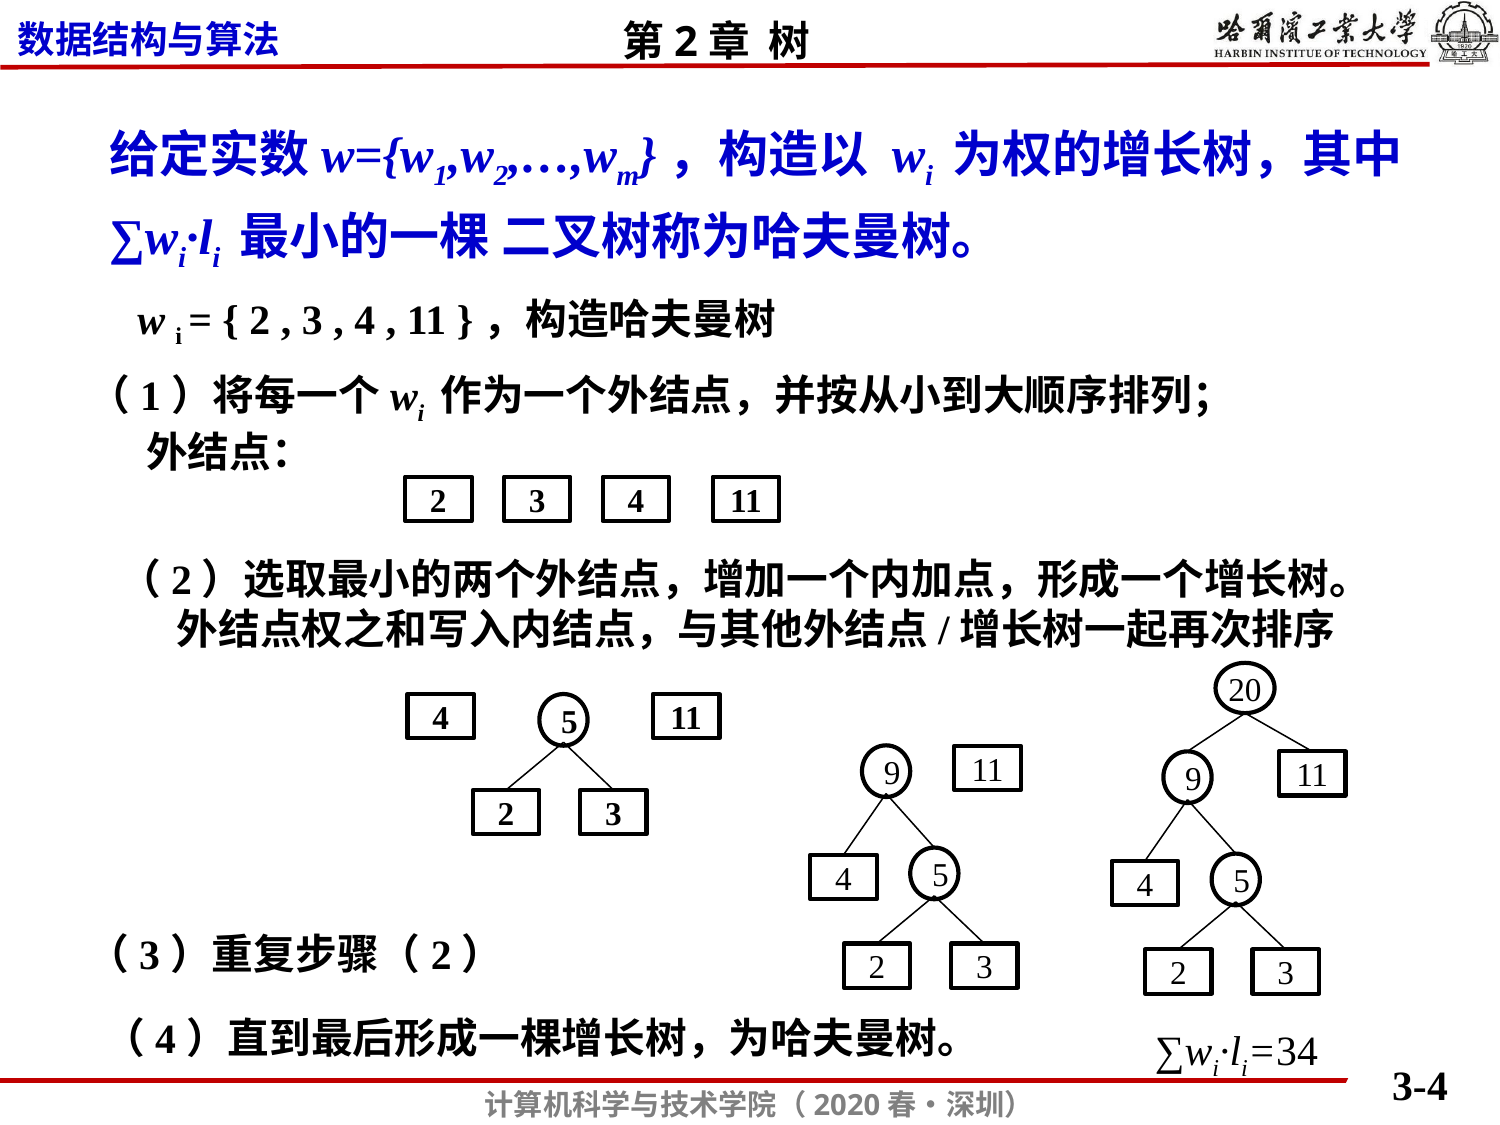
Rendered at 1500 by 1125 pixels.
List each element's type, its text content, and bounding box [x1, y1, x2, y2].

text_box w i = { 2 , 3 , 4 , 11 }，构造哈夫曼树 [122, 284, 791, 357]
text_box （3）重复步骤（2） [72, 921, 566, 986]
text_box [88, 361, 1234, 522]
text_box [810, 745, 1022, 988]
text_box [1111, 662, 1346, 1083]
text_box （4）直到最后形成一棵增长树，为哈夫曼树。 [88, 1004, 1033, 1070]
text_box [88, 544, 1403, 835]
text_box 给定实数w={w1,w2,…,wm}，构造以 wi 为权的增长树，其中 ∑wi·li 最小的一棵 二叉树称为哈夫曼树。 [94, 101, 1432, 281]
picture [1212, 1, 1500, 68]
